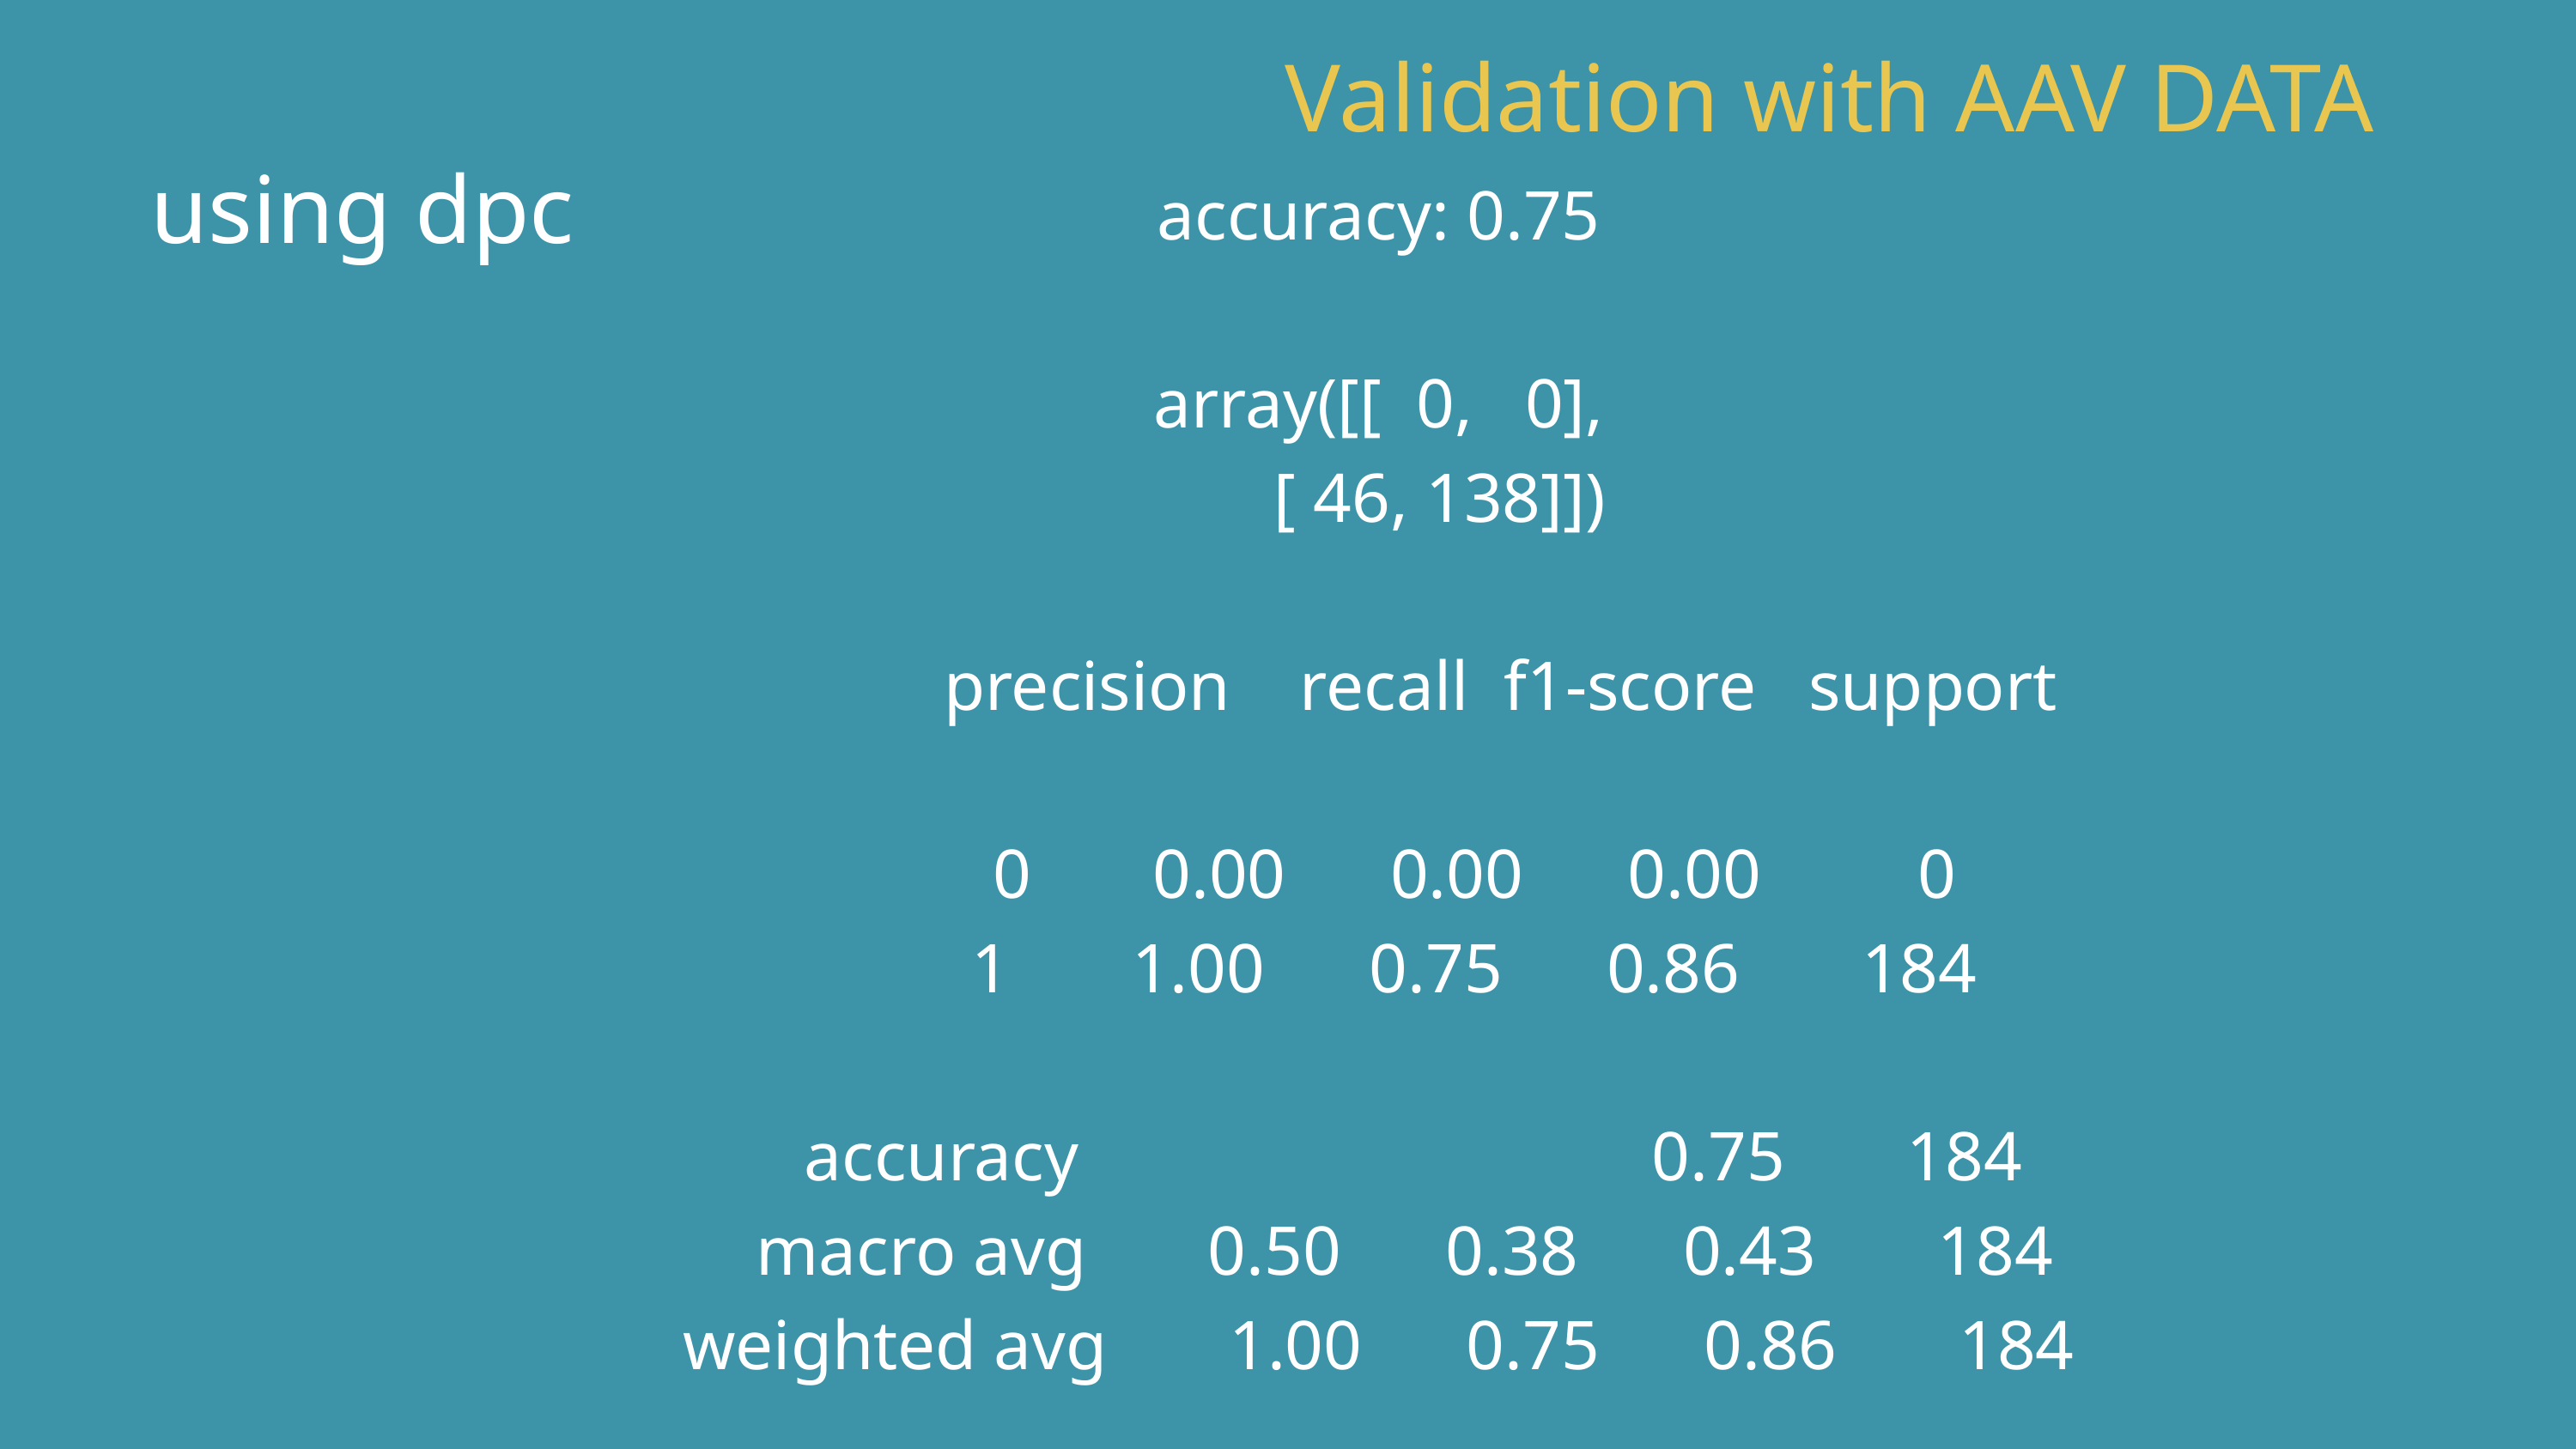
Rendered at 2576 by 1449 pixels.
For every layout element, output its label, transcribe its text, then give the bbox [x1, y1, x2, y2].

text_box using dpc [144, 131, 580, 262]
text_box accuracy: 0.75 array([[ 0, 0], [ 46, 138]]) precision recall f1-score support 0 0.00 0.00 0.00 0 1 1.00 0.75 0.86 184 accuracy 0.75 184 macro avg 0.50 0.38 0.43 184 weighted avg 1.00 0.75 0.86 184 [632, 159, 2125, 1383]
text_box Validation with AAV DATA [1195, 20, 2464, 150]
